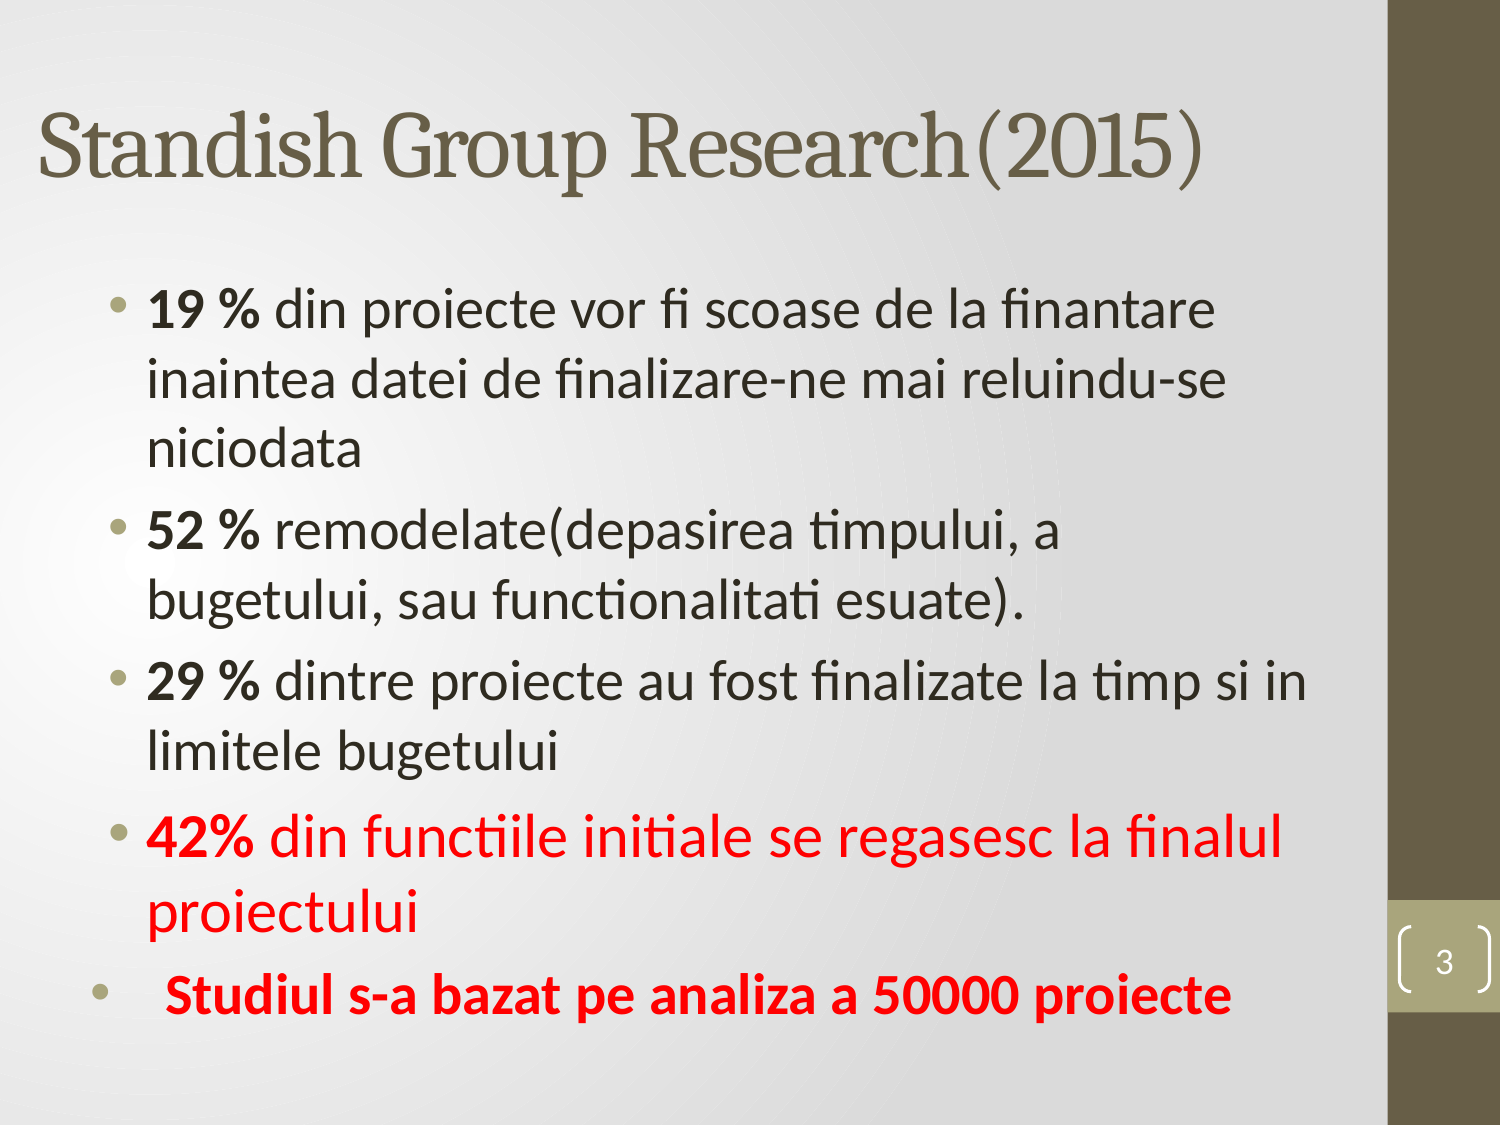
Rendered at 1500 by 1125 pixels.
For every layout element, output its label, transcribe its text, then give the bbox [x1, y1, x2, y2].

title Standish Group Research(2015) [24, 45, 1325, 233]
slide_number 3 [1397, 925, 1492, 994]
list 19 % din proiecte vor fi scoase de la finantare inaintea datei de finalizare-ne mai reluindu-se niciodata 52 % remodelate(depasirea timpului, a bugetului, sau functionalitati esuate). 29 % dintre proiecte au fost finalizate la timp si in limitele bugetului 42% din functiile initiale se regasesc la finalul proiectului Studiul s-a bazat pe analiza a 50000 proiecte [75, 262, 1325, 1050]
